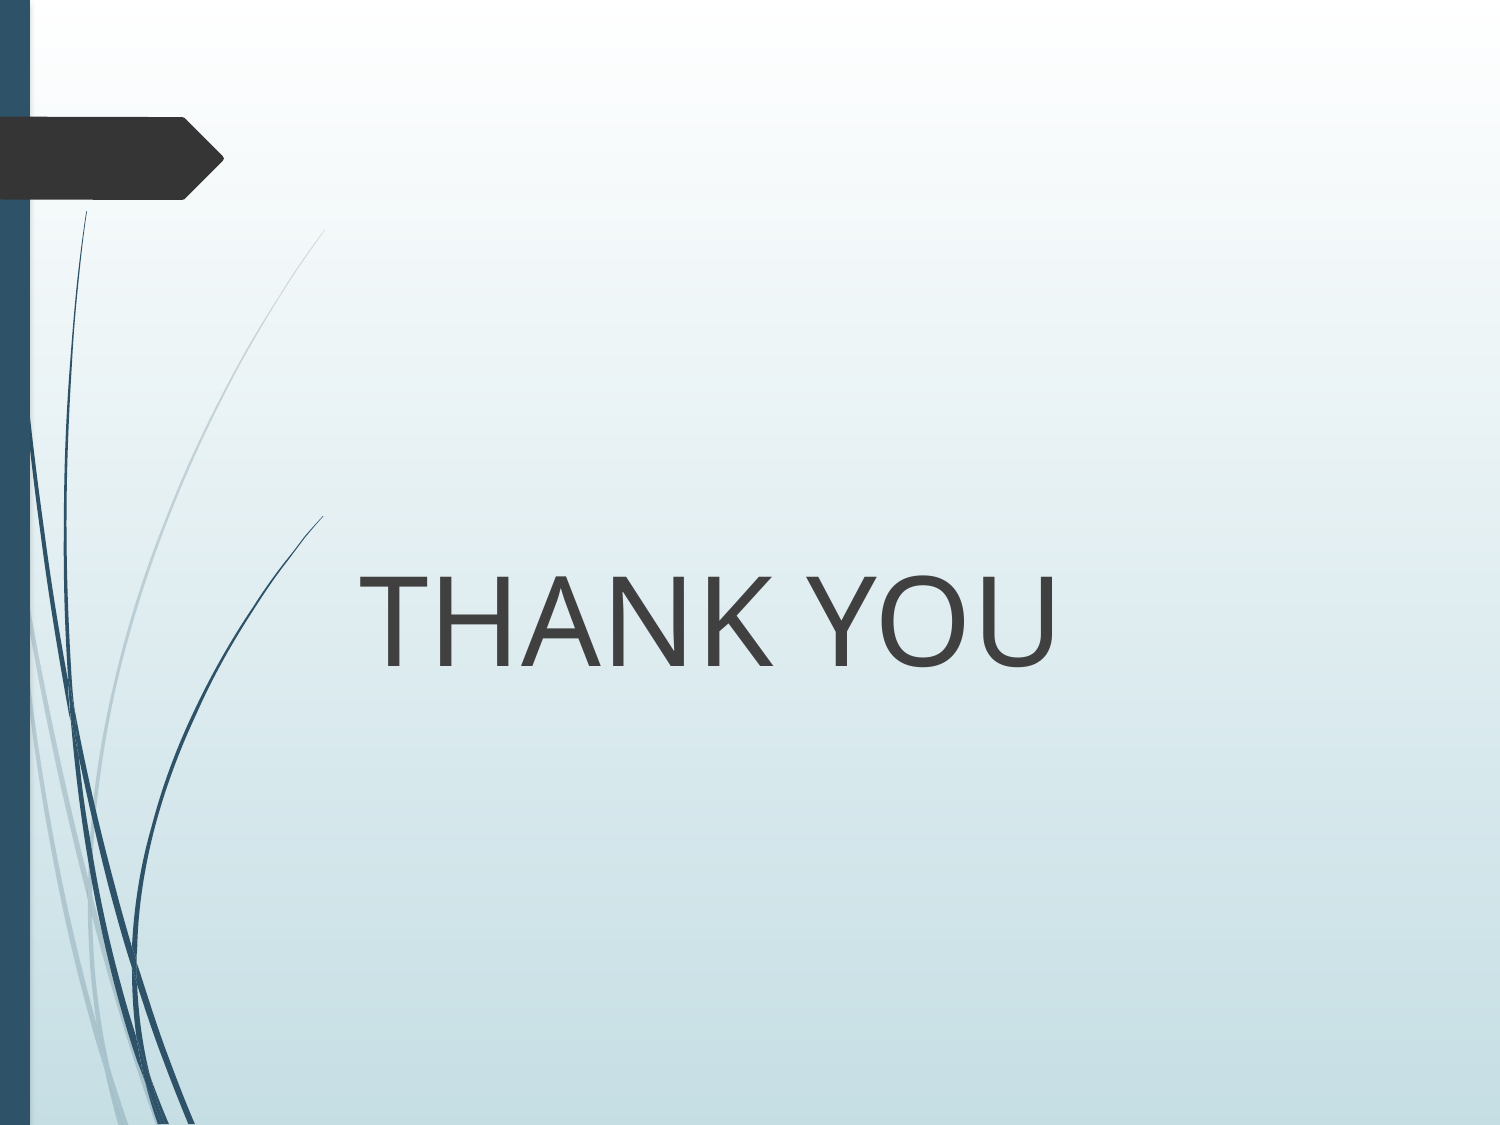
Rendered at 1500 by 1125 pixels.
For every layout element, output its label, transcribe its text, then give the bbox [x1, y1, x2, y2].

list THANK YOU [344, 534, 1239, 691]
